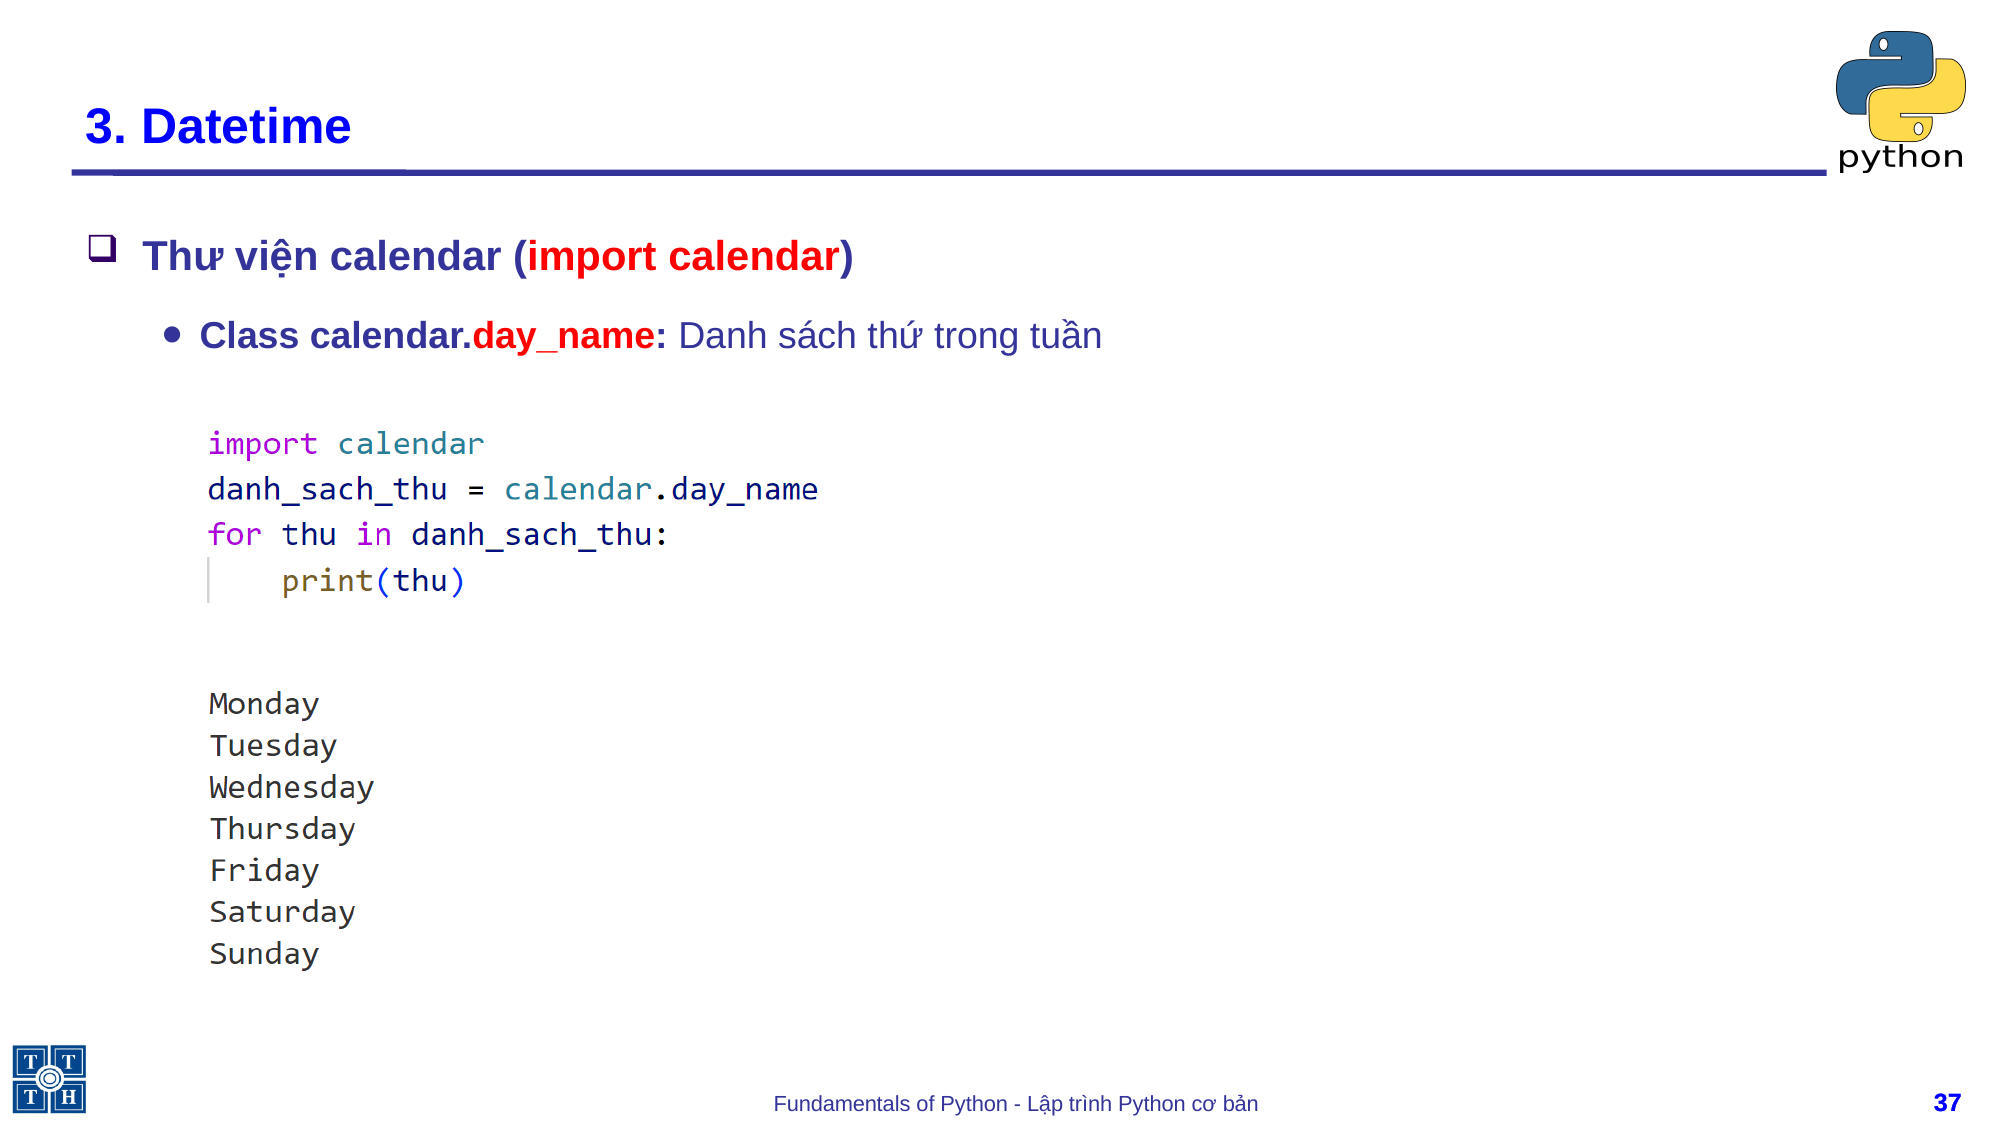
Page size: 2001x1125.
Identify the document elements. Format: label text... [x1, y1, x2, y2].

picture [1836, 31, 1966, 173]
list Thư viện calendar (import calendar) Class calendar.day_name: Danh sách thứ trong tuần [70, 196, 1804, 1047]
picture [196, 412, 834, 615]
picture [12, 1044, 87, 1114]
title 3. Datetime [70, 31, 1804, 161]
picture [196, 680, 385, 980]
